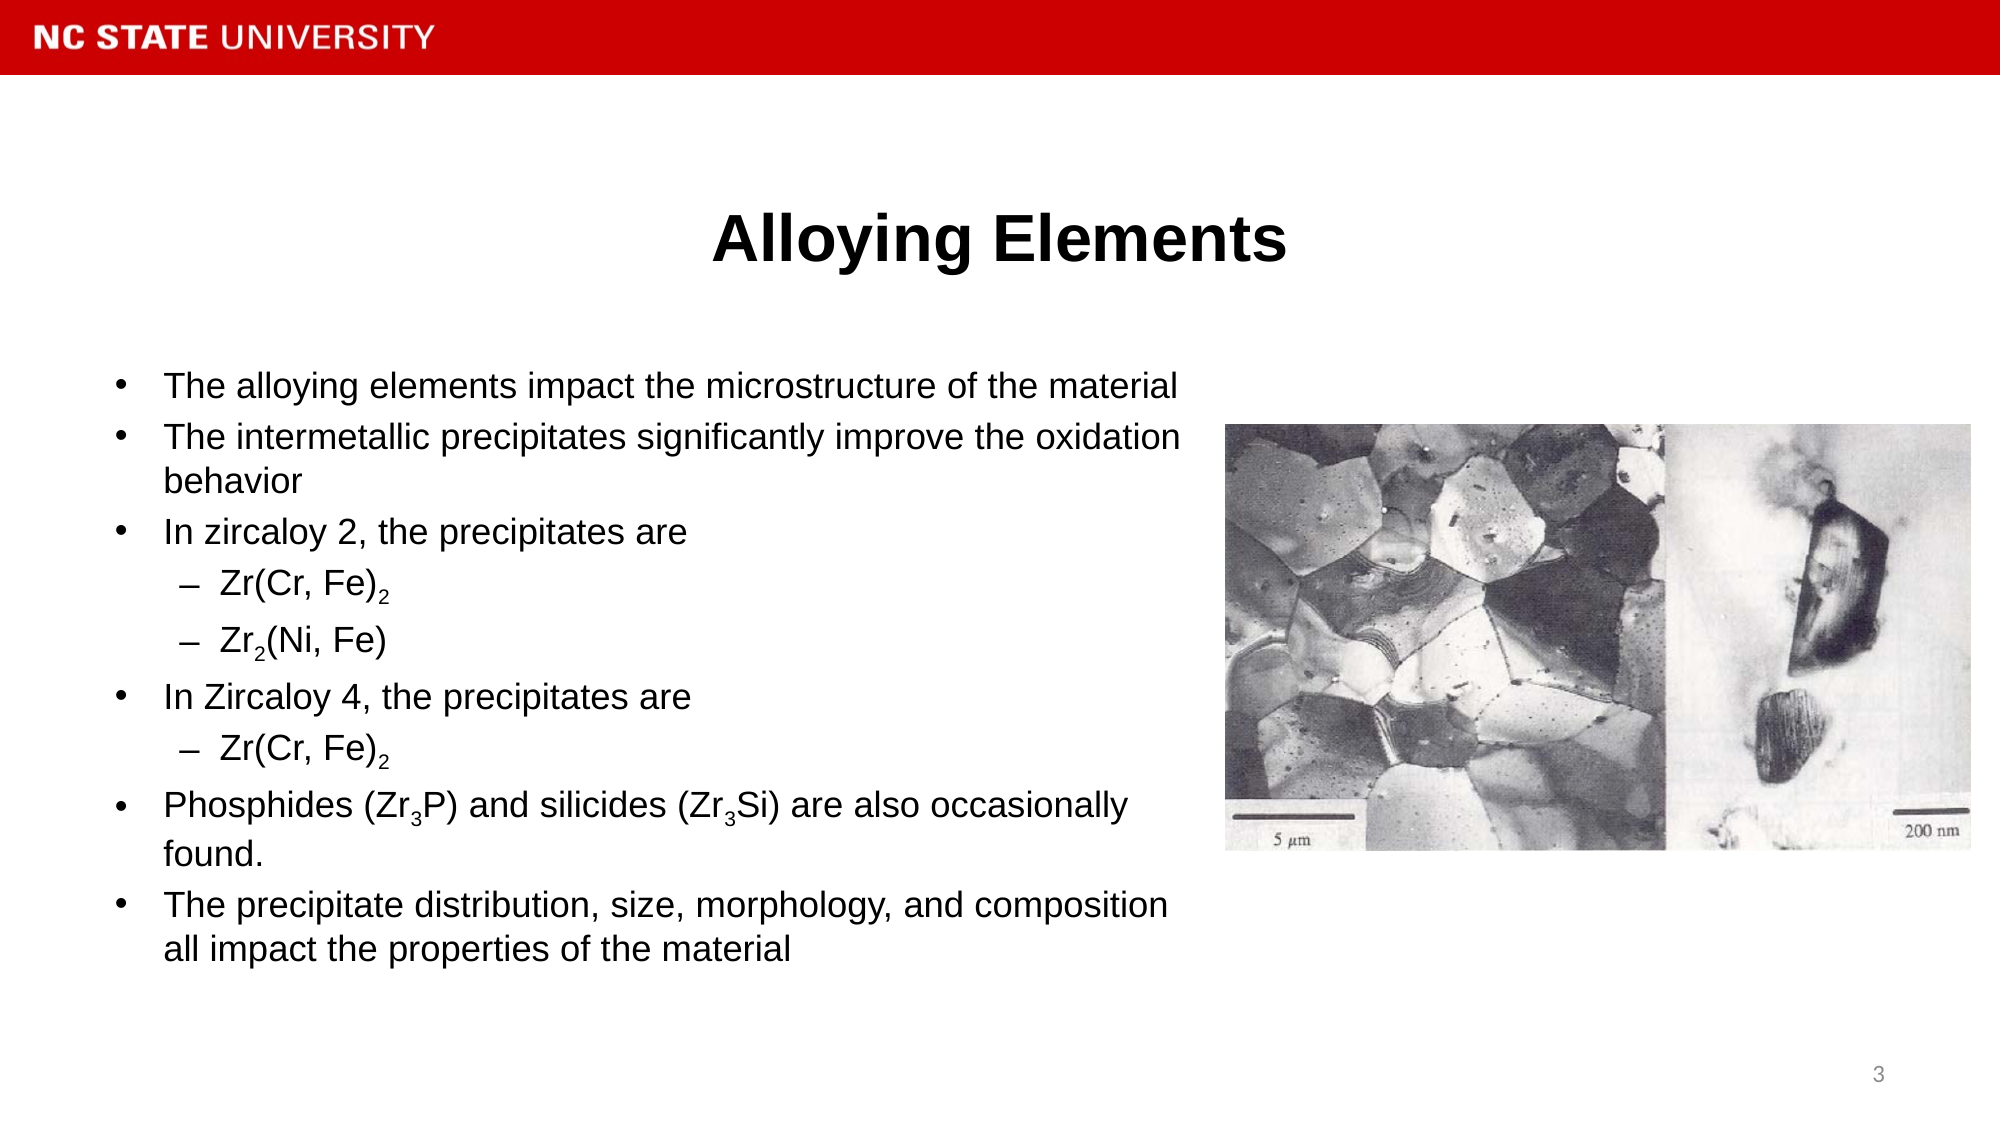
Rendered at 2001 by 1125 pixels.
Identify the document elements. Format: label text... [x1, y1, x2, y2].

picture [0, 0, 2000, 75]
title Alloying Elements [99, 147, 1900, 323]
slide_number 3 [1433, 1042, 1900, 1103]
picture [1224, 423, 1971, 851]
list The alloying elements impact the microstructure of the material The intermetallic precipitates significantly improve the oxidation behavior In zircaloy 2, the precipitates are Zr(Cr, Fe)2 Zr2(Ni, Fe) In Zircaloy 4, the precipitates are Zr(Cr, Fe)2 Phosphides (Zr3P) and silicides (Zr3Si) are also occasionally found. The precipitate distribution, size, morphology, and composition all impact the properties of the material [99, 354, 1206, 1005]
